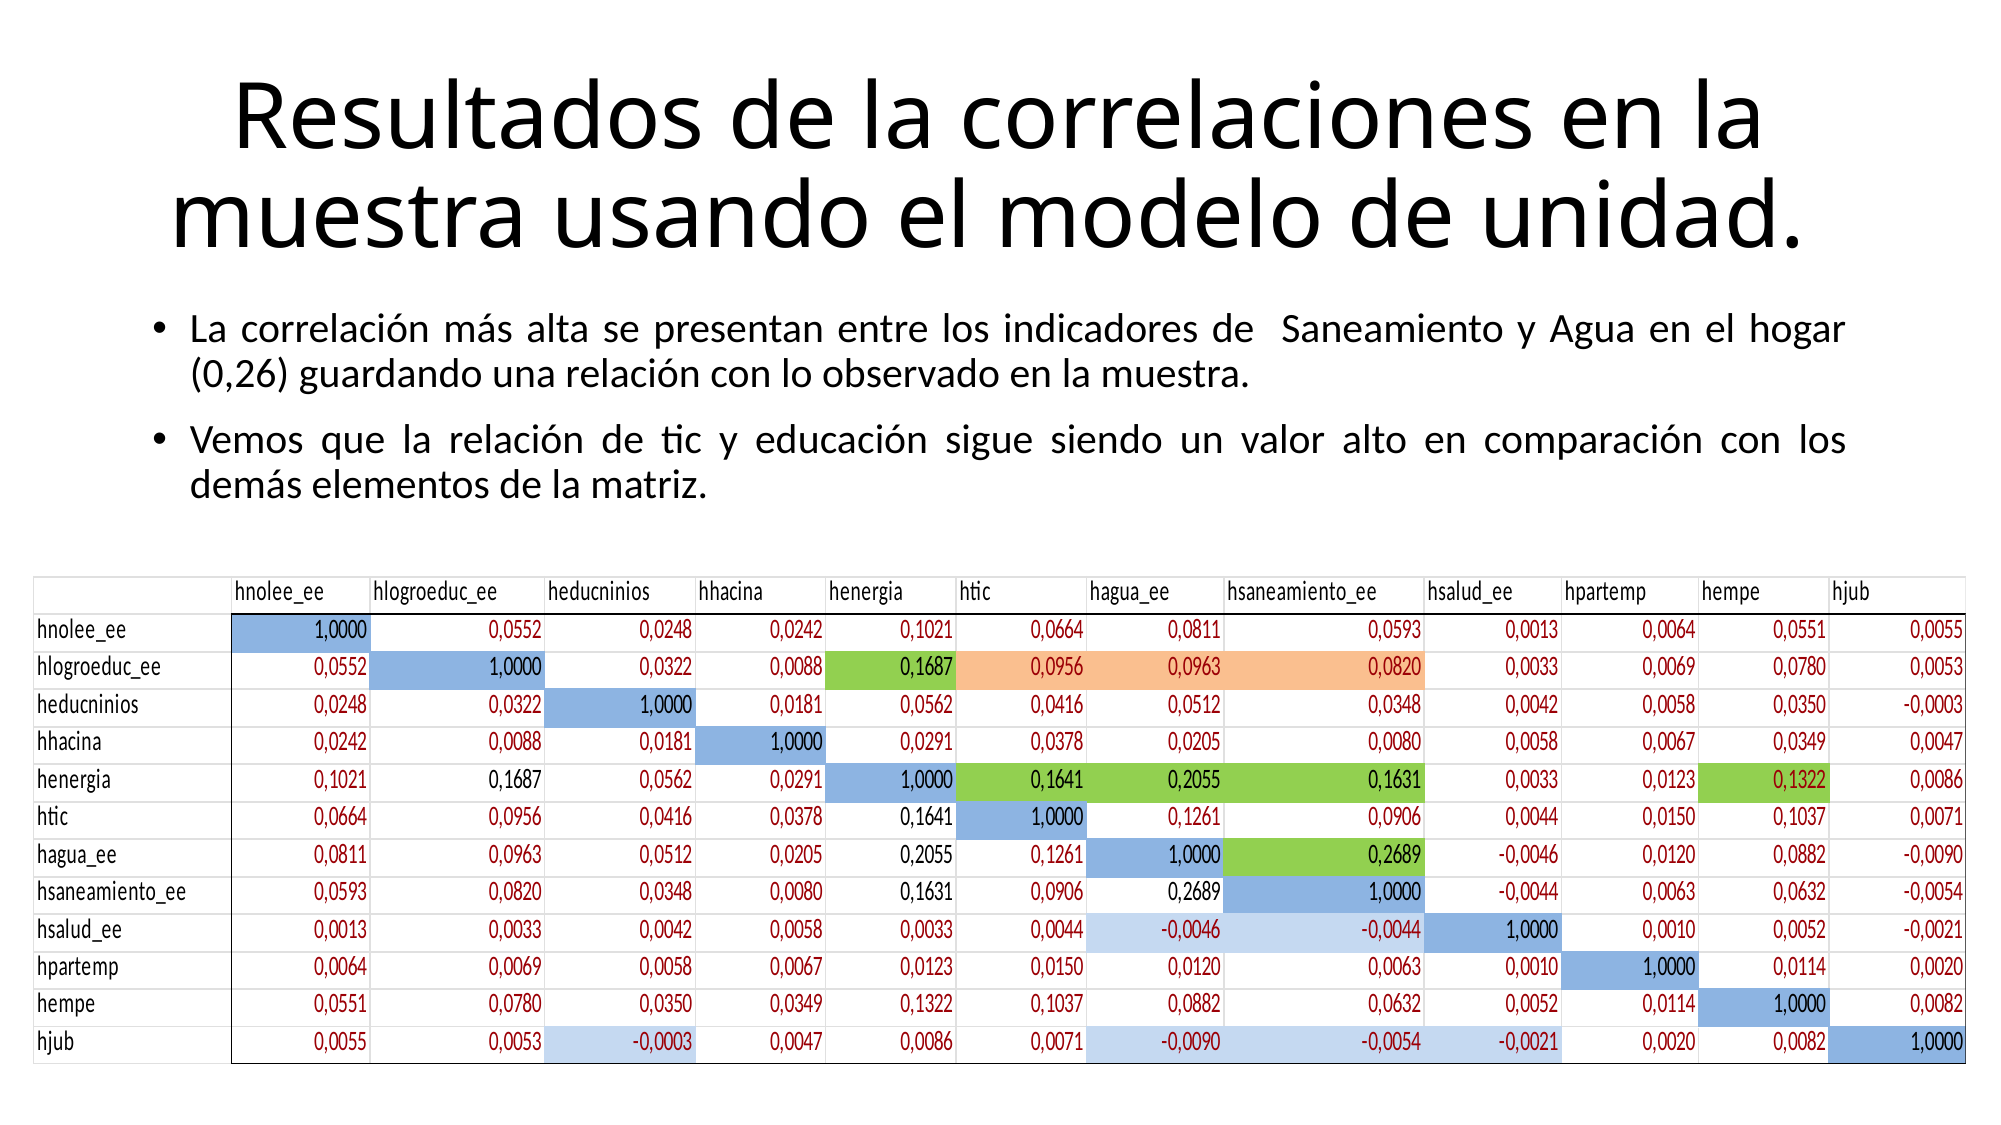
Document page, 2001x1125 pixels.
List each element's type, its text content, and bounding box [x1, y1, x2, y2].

picture [33, 575, 1967, 1066]
list La correlación más alta se presentan entre los indicadores de Saneamiento y Agua en el hogar (0,26) guardando una relación con lo observado en la muestra. Vemos que la relación de tic y educación sigue siendo un valor alto en comparación con los demás elementos de la matriz. [137, 299, 1863, 575]
title Resultados de la correlaciones en la muestra usando el modelo de unidad. [137, 59, 1863, 278]
